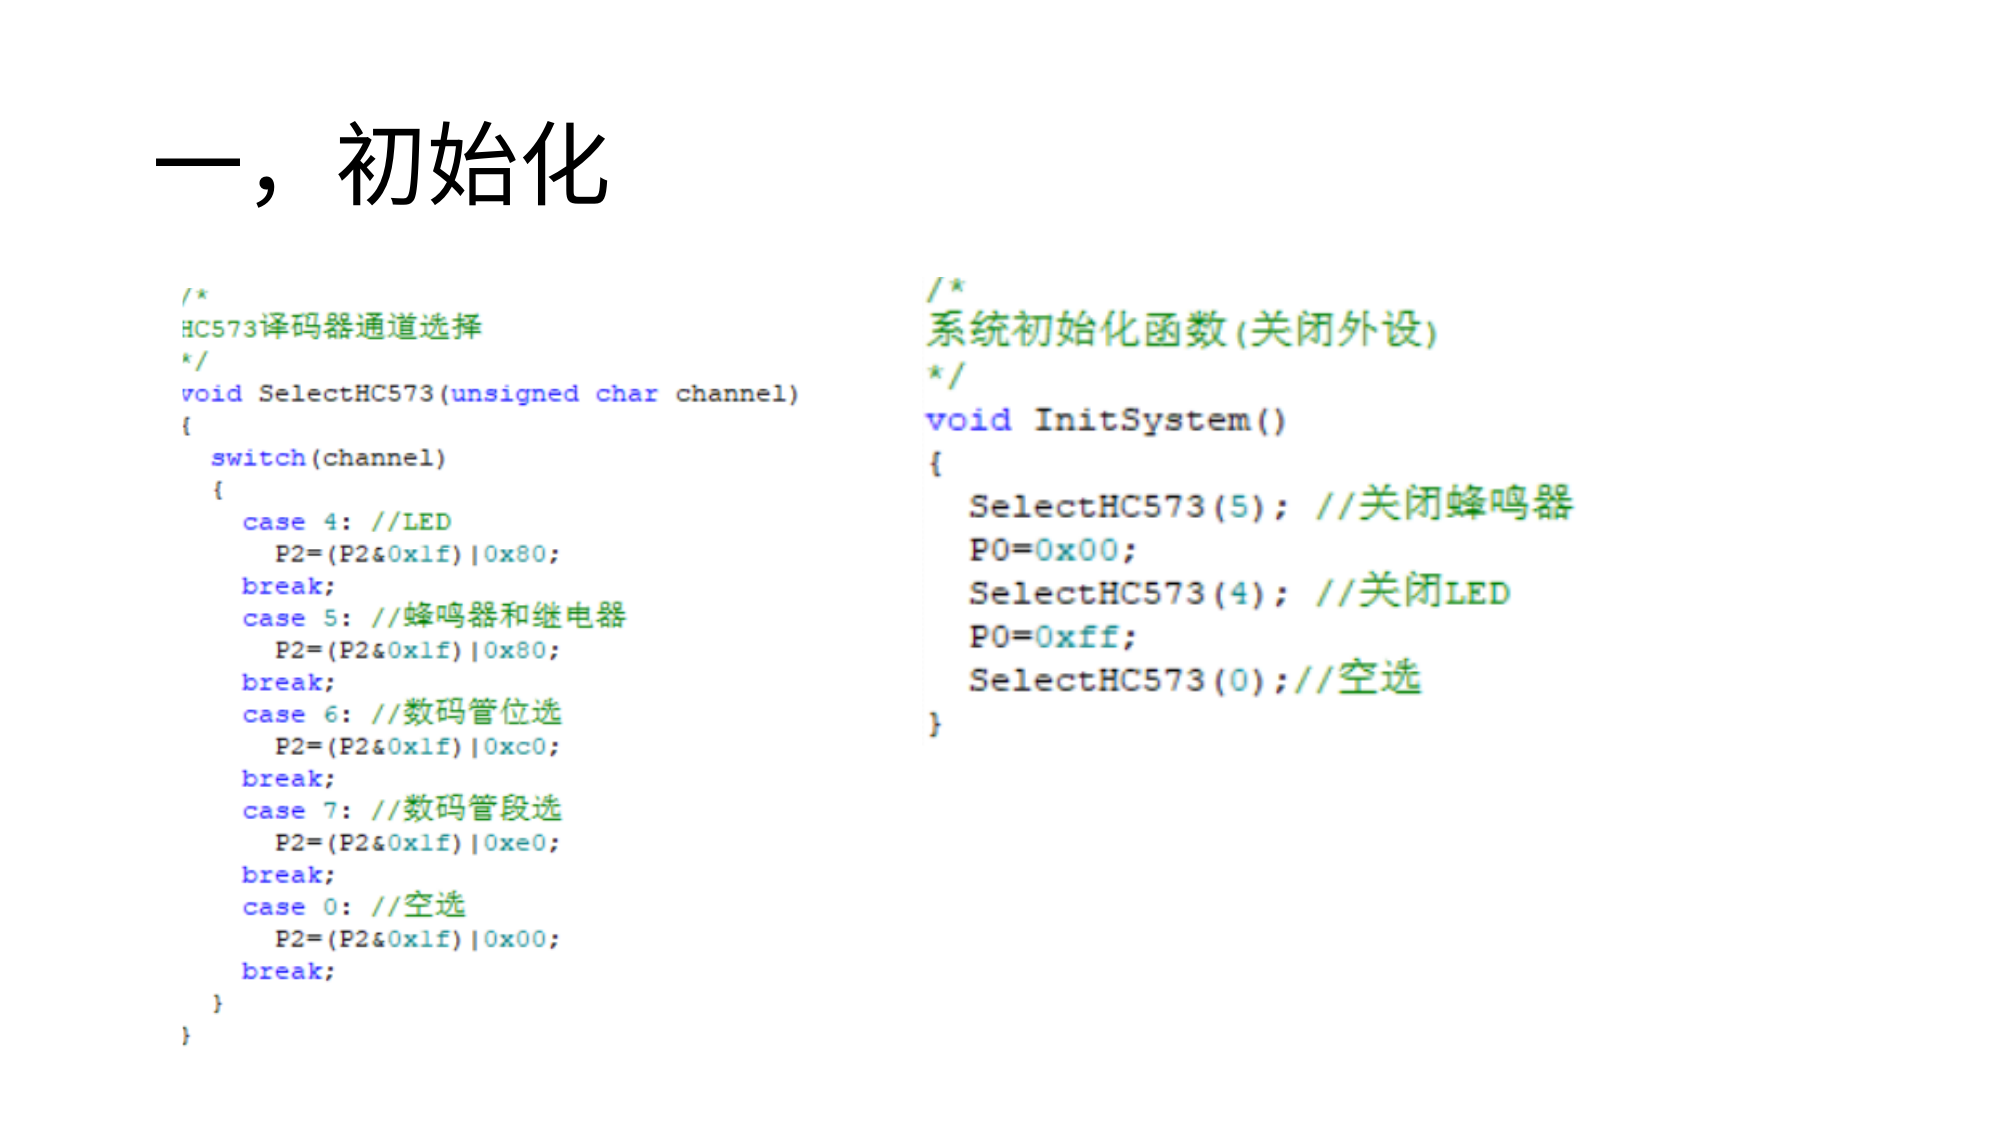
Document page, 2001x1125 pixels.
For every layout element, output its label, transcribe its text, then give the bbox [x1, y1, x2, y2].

picture [922, 277, 1600, 748]
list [182, 288, 803, 1066]
title 一，初始化 [137, 59, 1863, 278]
